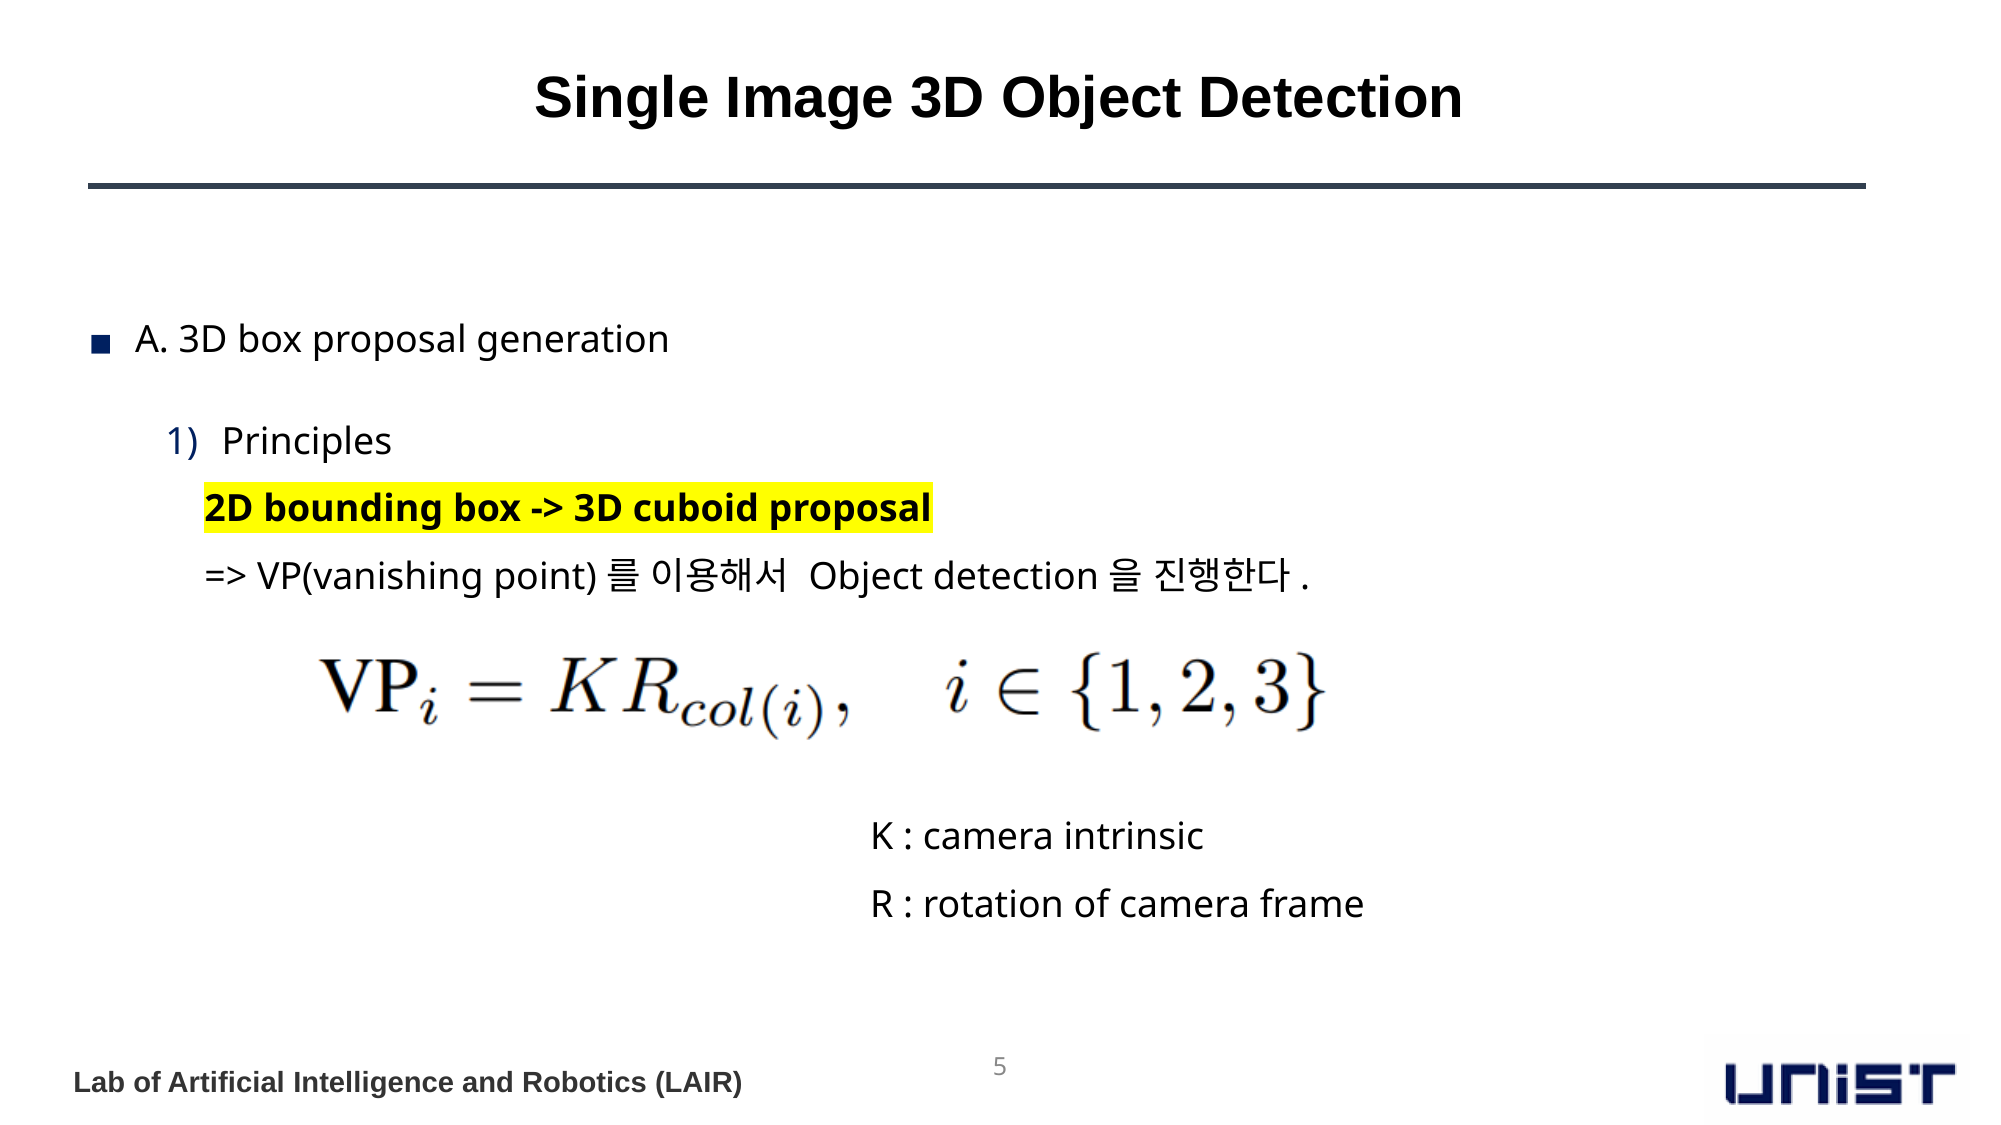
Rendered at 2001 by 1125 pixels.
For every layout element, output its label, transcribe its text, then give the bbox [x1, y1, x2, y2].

text_box A. 3D box proposal generation [73, 285, 1866, 368]
picture [291, 600, 1349, 762]
text_box Single Image 3D Object Detection [0, 51, 2000, 137]
text_box Lab of Artificial Intelligence and Robotics (LAIR) [50, 1055, 820, 1106]
slide_number 5 [774, 1037, 1225, 1098]
text_box K : camera intrinsic R : rotation of camera frame [855, 782, 1400, 933]
text_box Principles 2D bounding box -> 3D cuboid proposal => VP(vanishing point)를 이용해서 Object detection을 진행한다. [150, 386, 1400, 605]
picture [1704, 1034, 1970, 1125]
